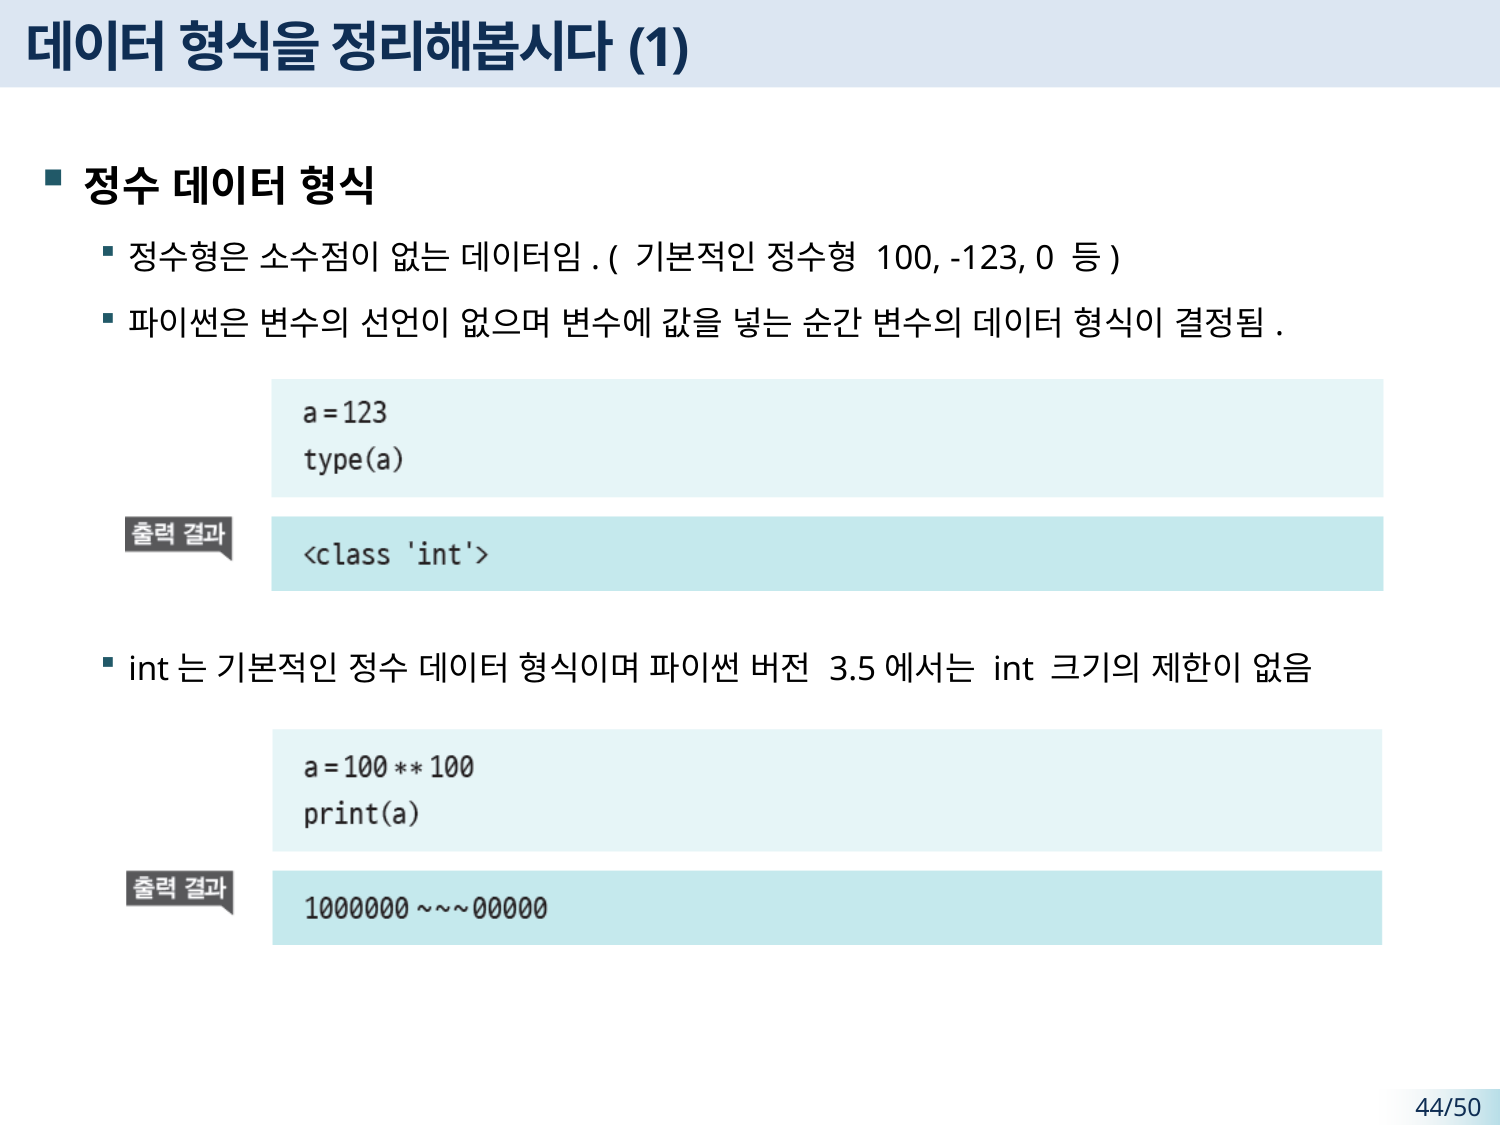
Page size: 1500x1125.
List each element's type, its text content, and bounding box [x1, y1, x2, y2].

list 정수 데이터 형식 정수형은 소수점이 없는 데이터임. ( 기본적인 정수형 100, -123, 0 등) 파이썬은 변수의 선언이 없으며 변수에 값을 넣는 순간 변수의 데이터 형식이 결정됨. int는 기본적인 정수 데이터 형식이며 파이썬 버전 3.5에서는 int 크기의 제한이 없음 [10, 126, 1481, 1057]
title 데이터 형식을 정리해봅시다(1) [10, 5, 1288, 84]
picture [125, 728, 1386, 945]
picture [125, 379, 1385, 591]
